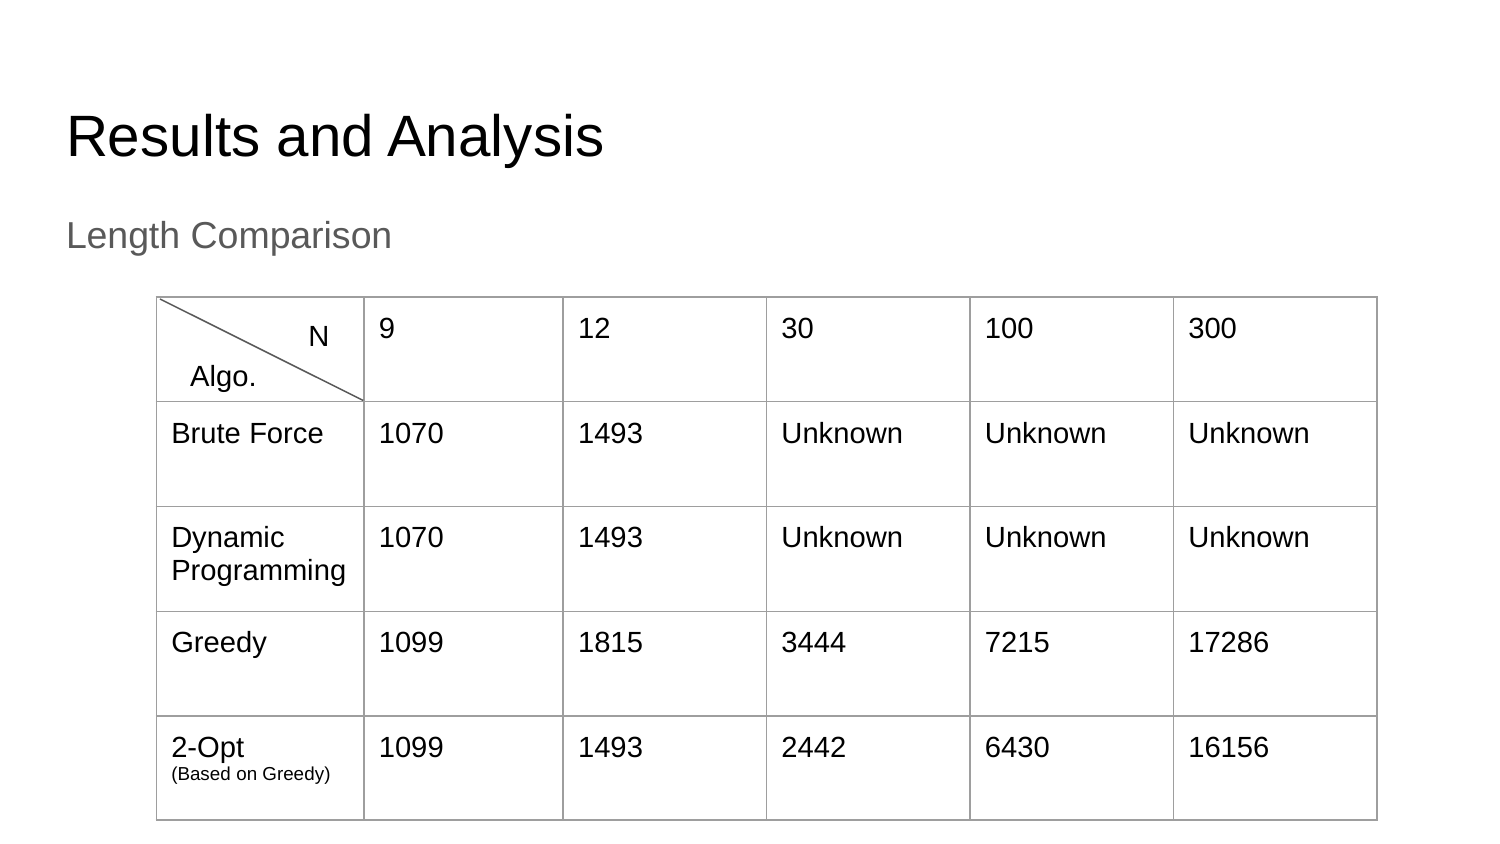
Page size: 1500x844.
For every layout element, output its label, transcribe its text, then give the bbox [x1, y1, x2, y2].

table_cell 1815 [564, 612, 766, 715]
table_cell Unknown [1174, 402, 1376, 506]
table_header 100 [971, 298, 1173, 401]
table_cell 1070 [365, 507, 562, 611]
table_cell Unknown [767, 507, 969, 611]
table_cell Unknown [767, 402, 969, 506]
table_cell 1070 [365, 402, 562, 506]
table_header 300 [1174, 298, 1376, 401]
table_cell 1493 [564, 402, 766, 506]
table_cell 2442 [767, 717, 969, 819]
table_cell Brute Force [157, 407, 363, 506]
table_header 12 [564, 298, 766, 401]
table_cell 1099 [365, 717, 562, 819]
table_cell 3444 [767, 612, 969, 715]
table_cell 1493 [564, 507, 766, 611]
table_cell Dynamic Programming [157, 507, 363, 611]
table_cell Unknown [971, 507, 1173, 611]
table_header 9 [365, 298, 562, 401]
table_cell 17286 [1174, 612, 1376, 715]
table_cell 16156 [1174, 717, 1376, 819]
text_box N [368, 302, 376, 349]
table_cell 2-Opt (Based on Greedy) [157, 717, 363, 819]
table_cell Unknown [1174, 507, 1376, 611]
table_cell 1099 [365, 612, 562, 715]
list Length Comparison [51, 189, 1449, 750]
table_cell Greedy [157, 612, 363, 715]
table_header 30 [767, 298, 969, 401]
table_cell 7215 [971, 612, 1173, 715]
table_cell 1493 [564, 717, 766, 819]
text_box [159, 298, 364, 401]
table_cell Unknown [971, 402, 1173, 506]
table_cell 6430 [971, 717, 1173, 819]
title Results and Analysis [51, 72, 1449, 167]
